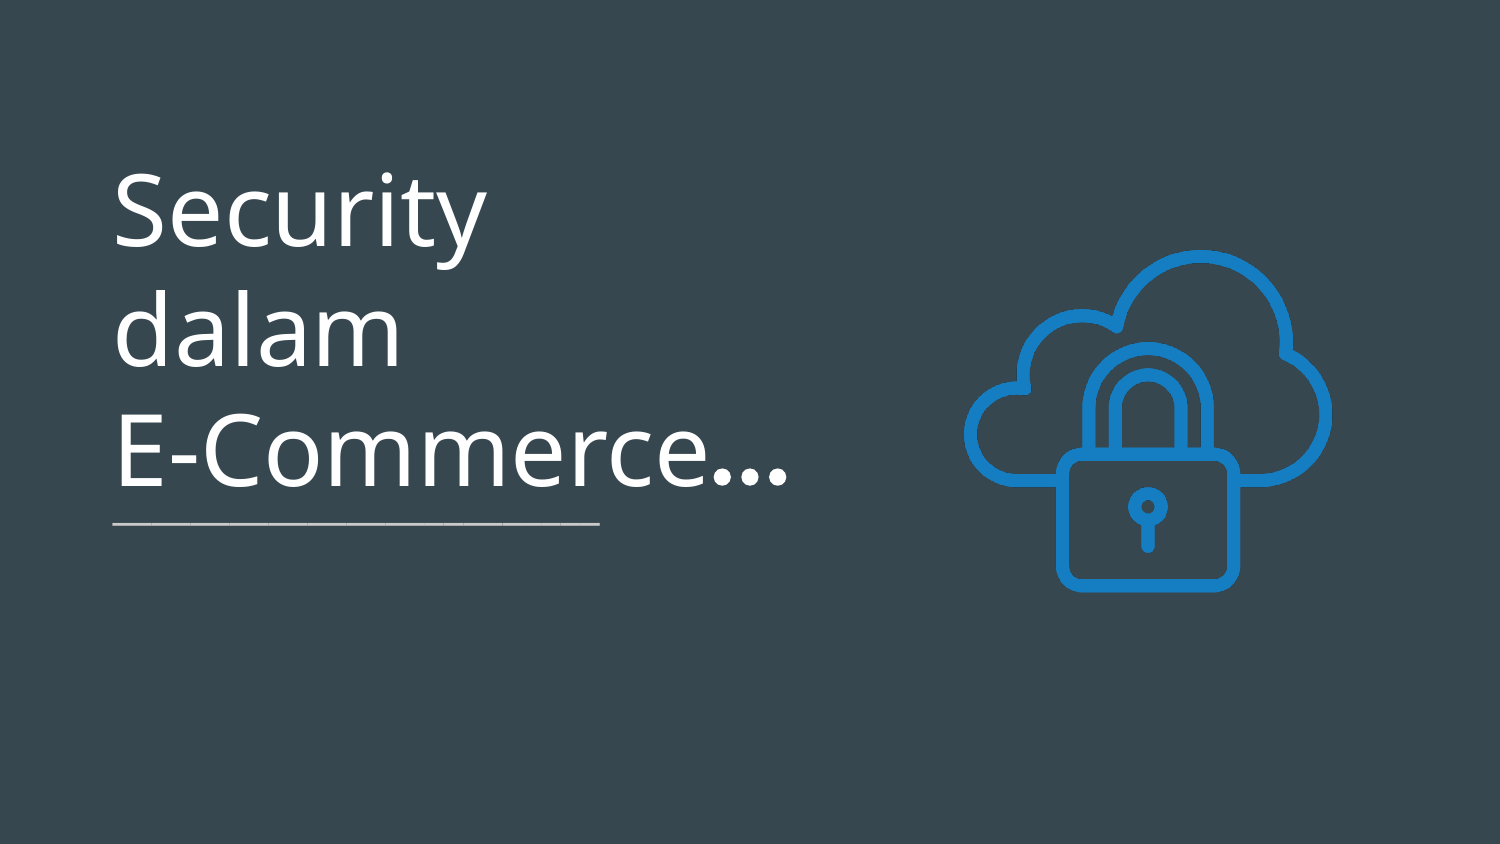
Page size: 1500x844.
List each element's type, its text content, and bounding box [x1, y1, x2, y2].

picture [708, 198, 1453, 646]
subtitle _________________________ [97, 461, 801, 678]
title Security dalam E-Commerce [97, 238, 703, 461]
